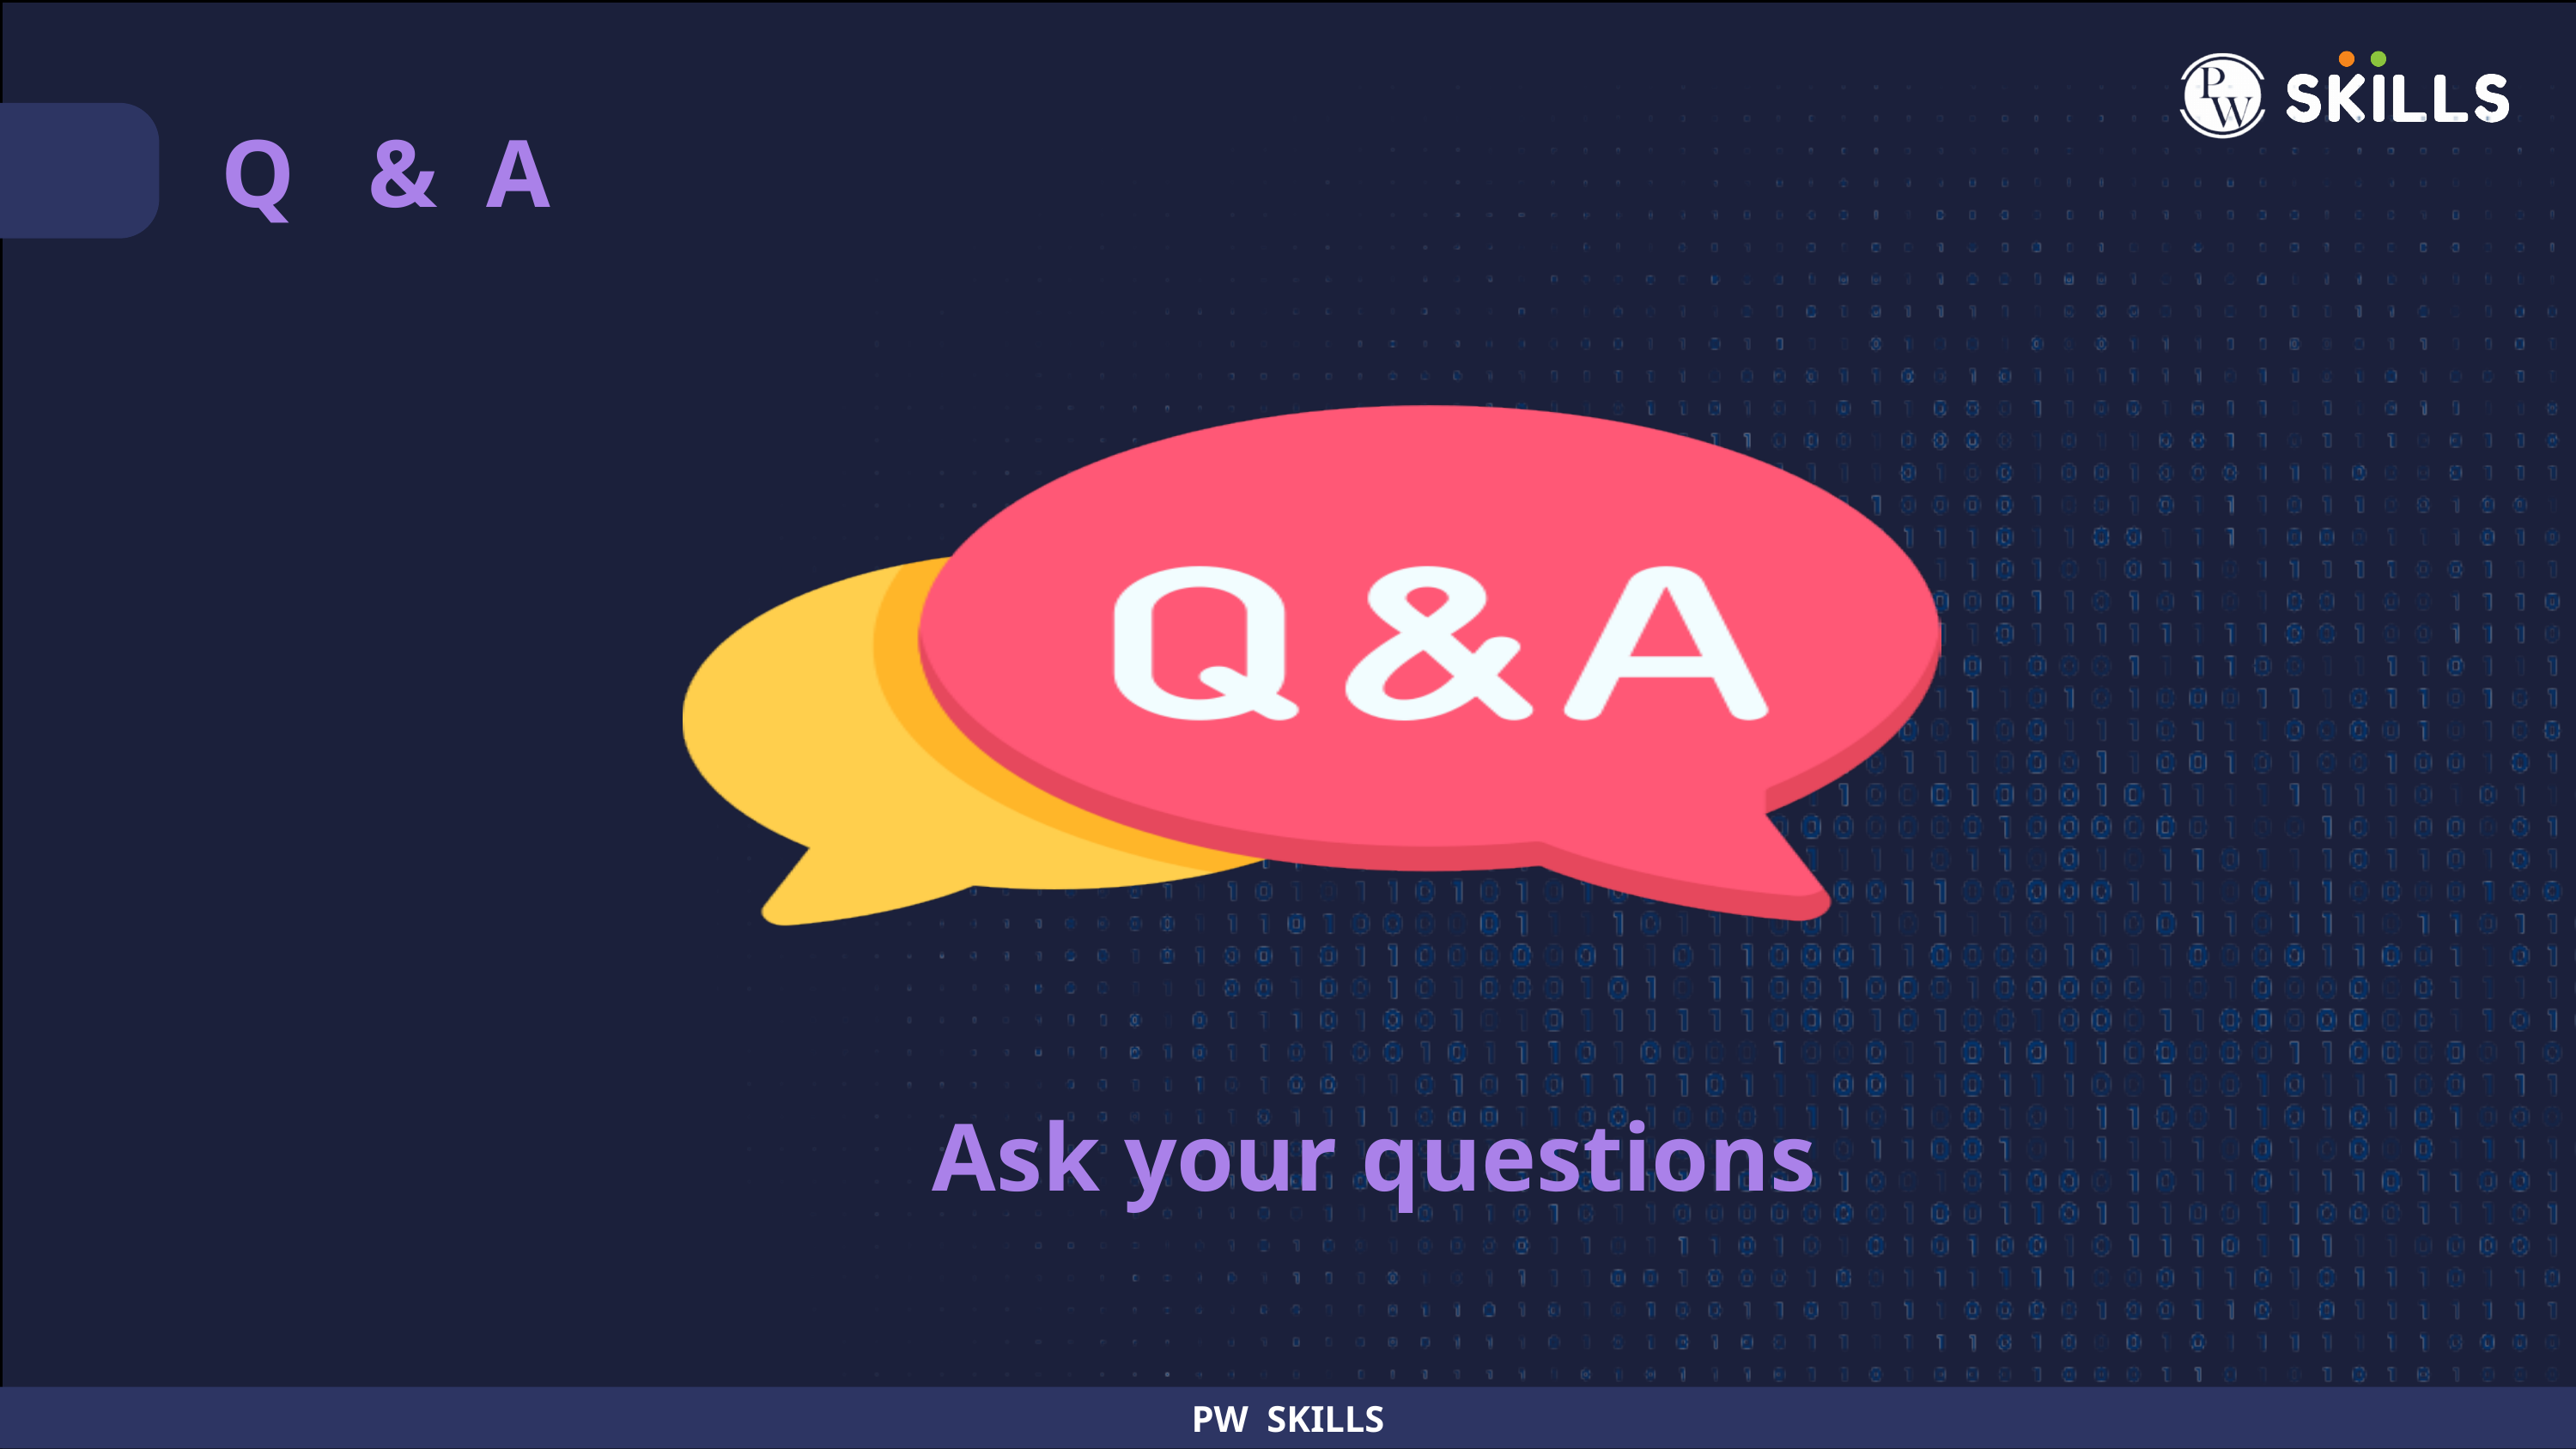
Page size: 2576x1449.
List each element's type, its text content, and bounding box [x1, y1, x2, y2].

text_box [0, 102, 160, 239]
text_box Ask your questions [302, 1085, 2445, 1320]
picture [683, 0, 2576, 1385]
text_box Q & A [221, 114, 2171, 227]
